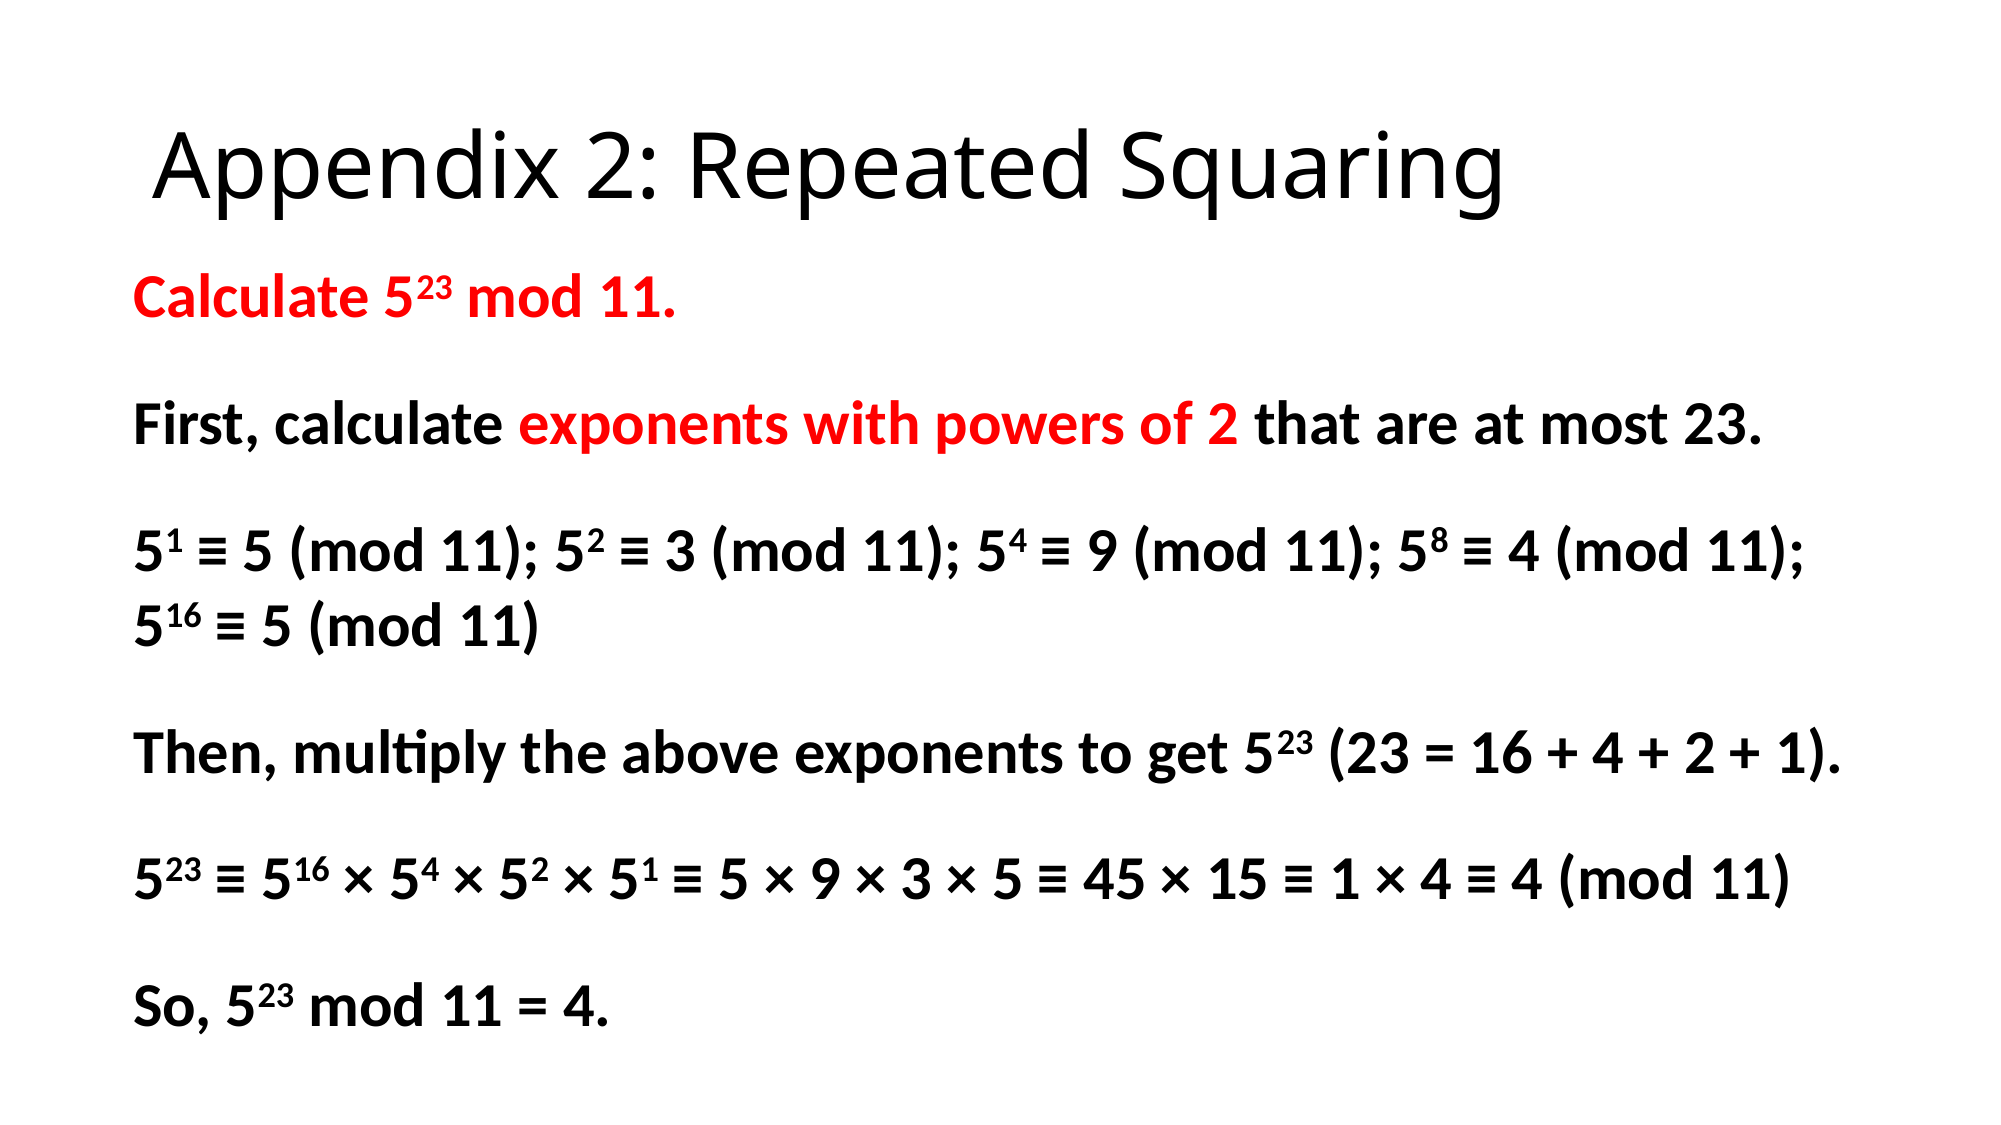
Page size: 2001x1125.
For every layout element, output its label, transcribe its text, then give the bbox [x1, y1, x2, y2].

text_box 51 ≡ 5 (mod 11); 52 ≡ 3 (mod 11); 54 ≡ 9 (mod 11); 58 ≡ 4 (mod 11); 516 ≡ 5 (mod 11) [118, 501, 1914, 666]
text_box 523 ≡ 516 × 54 × 52 × 51 ≡ 5 × 9 × 3 × 5 ≡ 45 × 15 ≡ 1 × 4 ≡ 4 (mod 11) [118, 830, 1914, 920]
title Appendix 2: Repeated Squaring [137, 59, 1863, 248]
text_box Calculate 523 mod 11. [118, 248, 1914, 338]
text_box So, 523 mod 11 = 4. [118, 956, 1914, 1047]
text_box Then, multiply the above exponents to get 523 (23 = 16 + 4 + 2 + 1). [118, 703, 1914, 794]
text_box First, calculate exponents with powers of 2 that are at most 23. [118, 374, 1914, 465]
